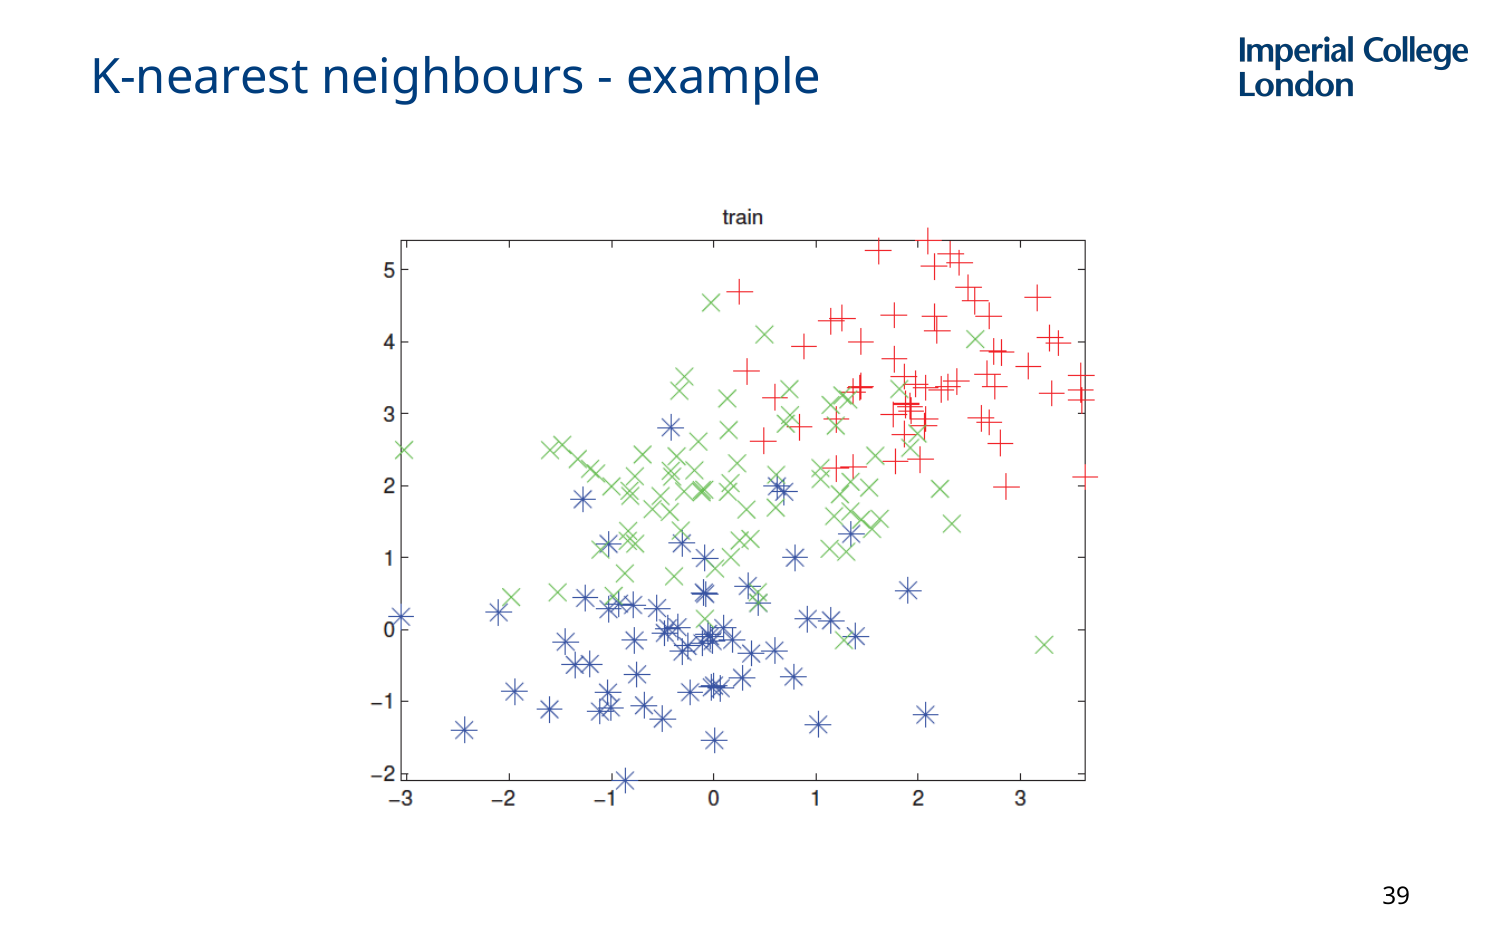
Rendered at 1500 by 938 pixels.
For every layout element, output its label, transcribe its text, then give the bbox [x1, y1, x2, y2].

picture [289, 153, 1155, 828]
slide_number 39 [1074, 872, 1426, 920]
picture [1425, 18, 1486, 114]
title K-nearest neighbours - example [75, 0, 1425, 153]
